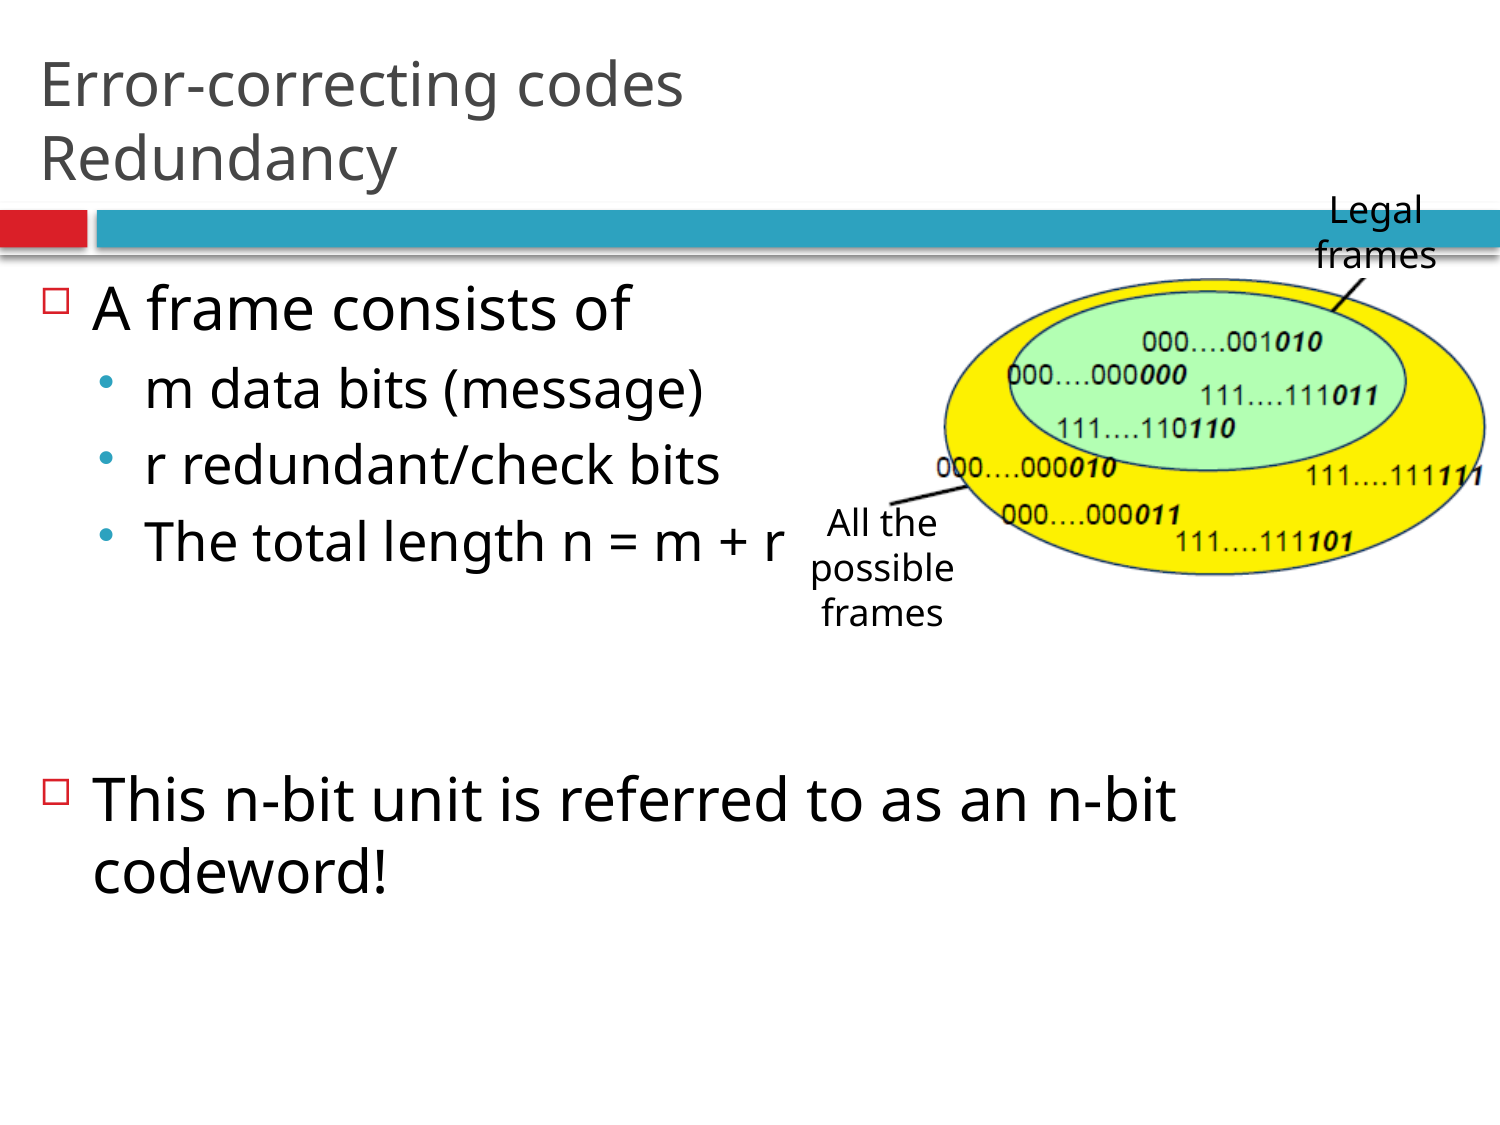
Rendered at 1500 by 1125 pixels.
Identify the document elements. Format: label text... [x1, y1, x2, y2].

list A frame consists of m data bits (message) r redundant/check bits The total length n = m + r This n-bit unit is referred to as an n-bit codeword! [24, 262, 1475, 1100]
title Error-correcting codes Redundancy [24, 37, 1475, 200]
picture [882, 278, 1500, 586]
text_box Legal frames [1281, 178, 1471, 277]
text_box All the possible frames [787, 491, 977, 642]
